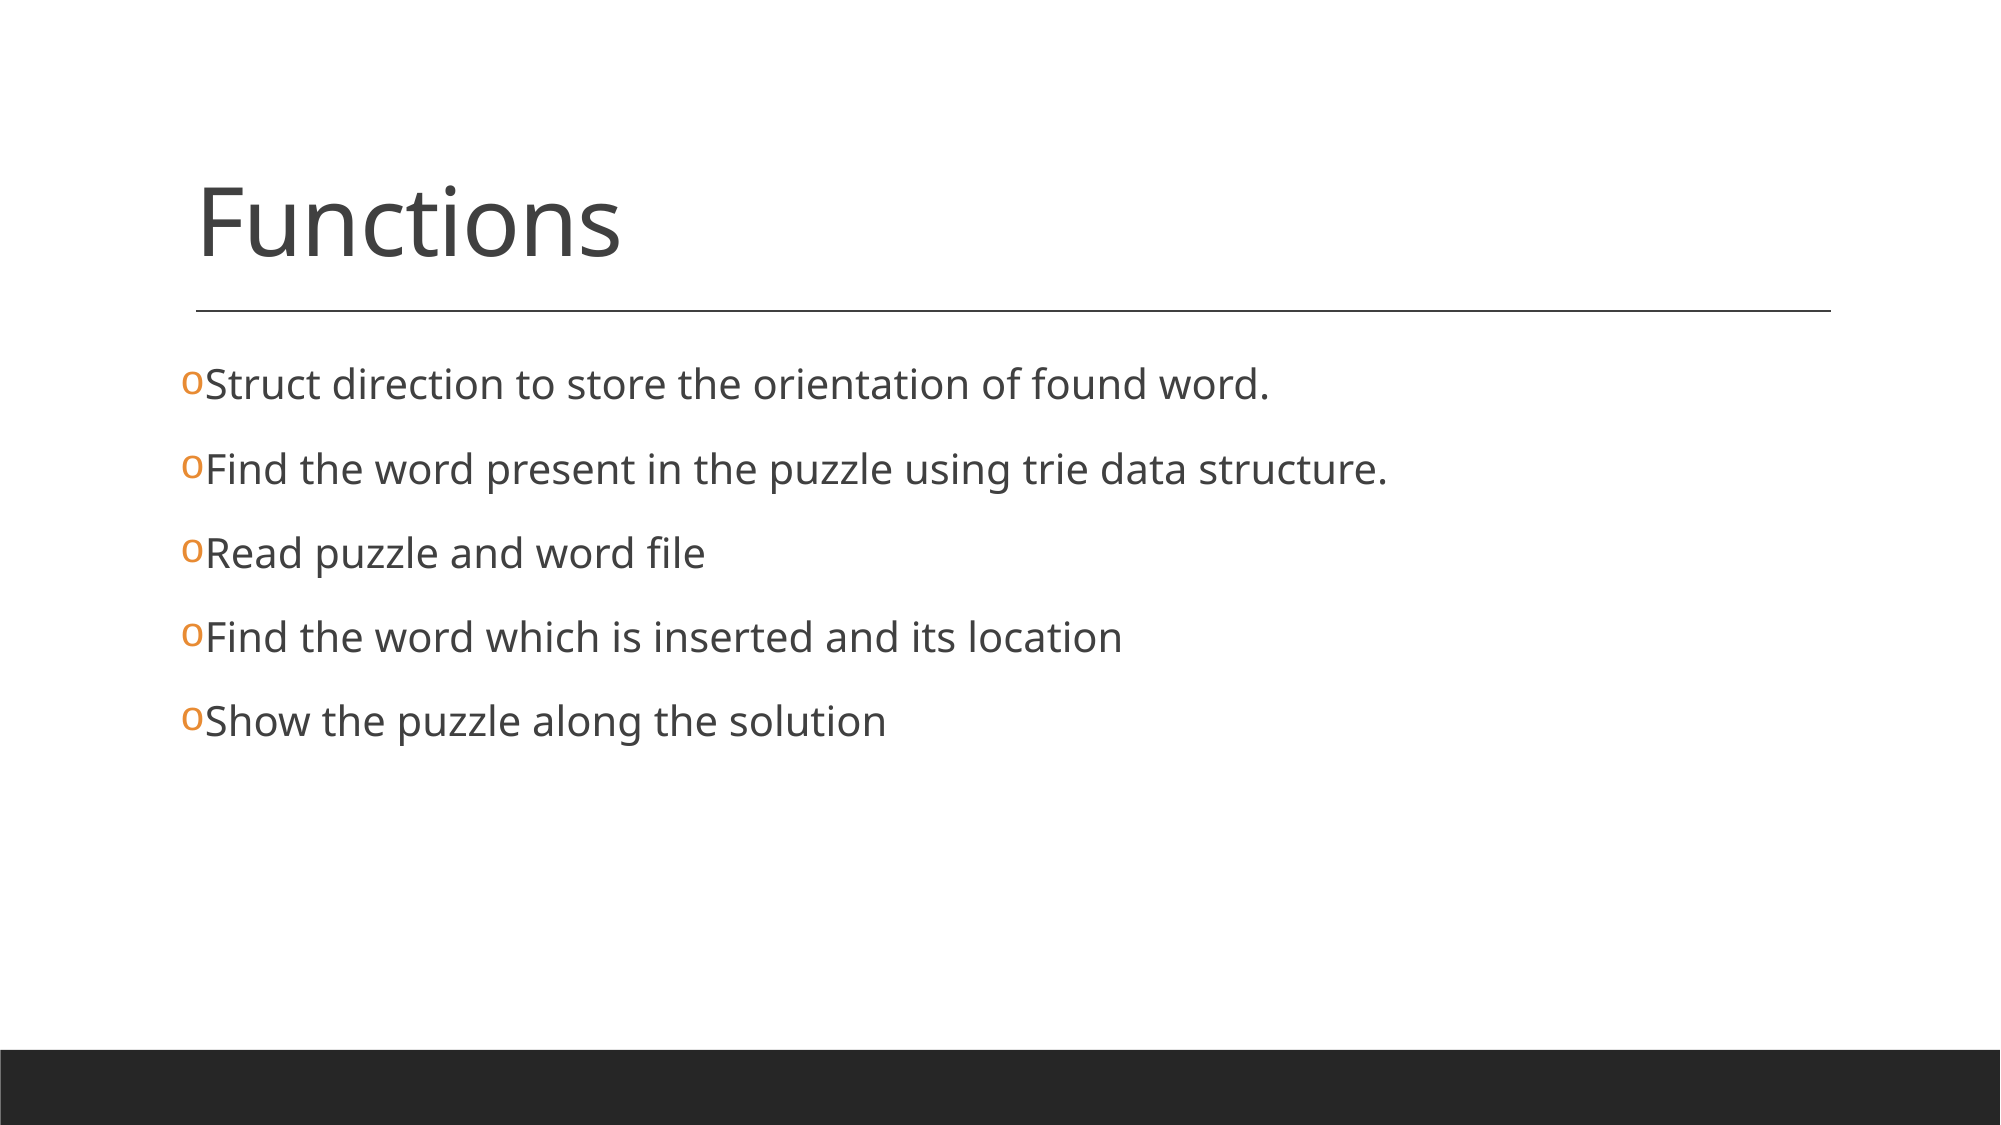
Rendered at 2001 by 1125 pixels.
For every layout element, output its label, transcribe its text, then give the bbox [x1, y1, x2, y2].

title Functions [180, 47, 1830, 285]
list Struct direction to store the orientation of found word. Find the word present in the puzzle using trie data structure. Read puzzle and word file Find the word which is inserted and its location Show the puzzle along the solution [180, 345, 1830, 963]
